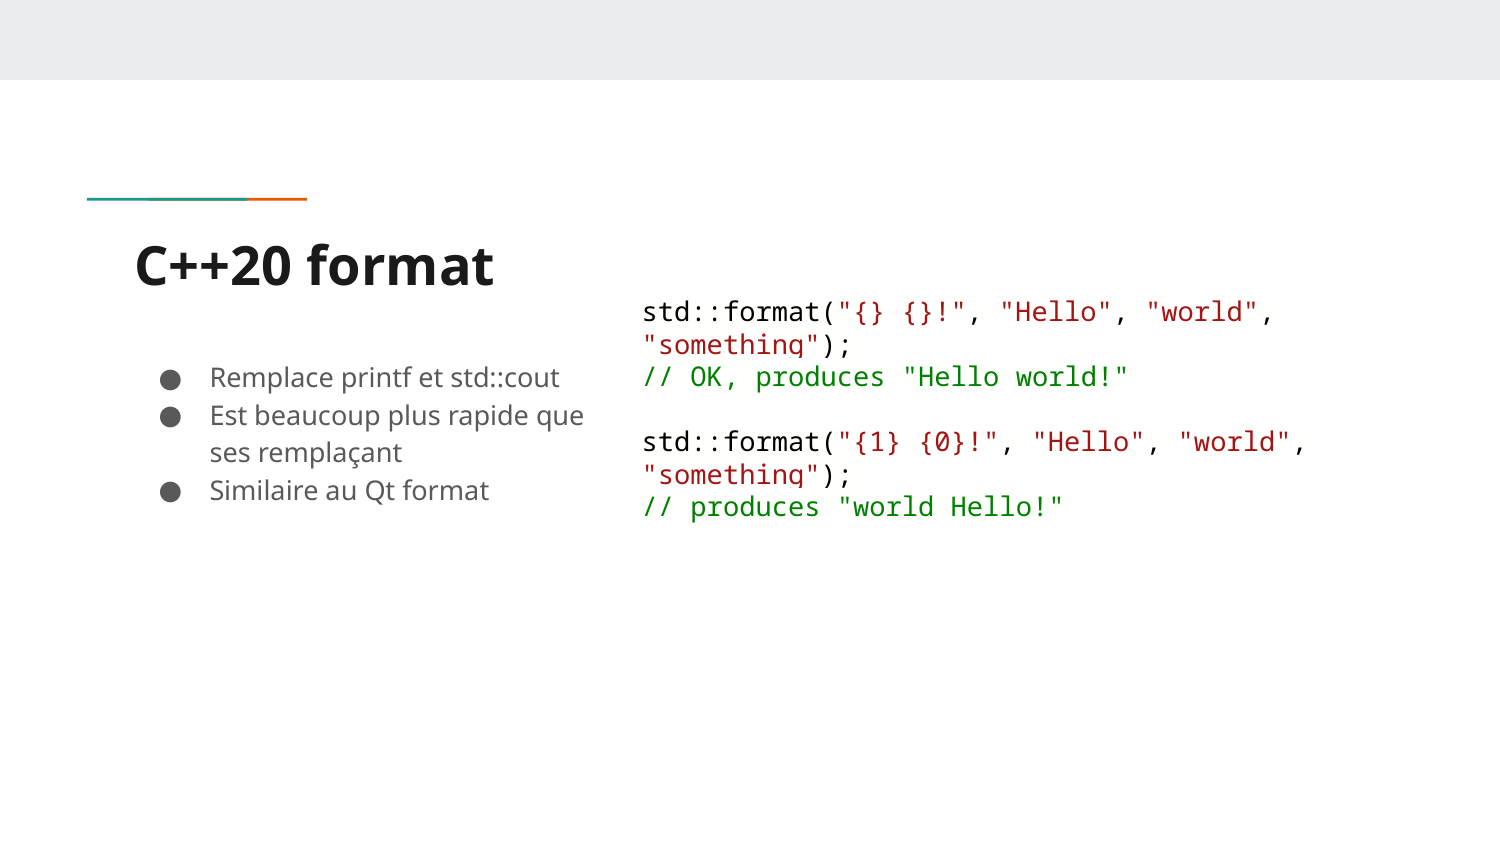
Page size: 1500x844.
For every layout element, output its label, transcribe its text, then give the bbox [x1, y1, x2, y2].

text_box std::format("{} {}!", "Hello", "world", "something"); // OK, produces "Hello world!" std::format("{1} {0}!", "Hello", "world", "something"); // produces "world Hello!" [626, 279, 1431, 651]
title C++20 format [119, 216, 1381, 305]
list Remplace printf et std::cout Est beaucoup plus rapide que ses remplaçant Similaire au Qt format [119, 341, 631, 712]
